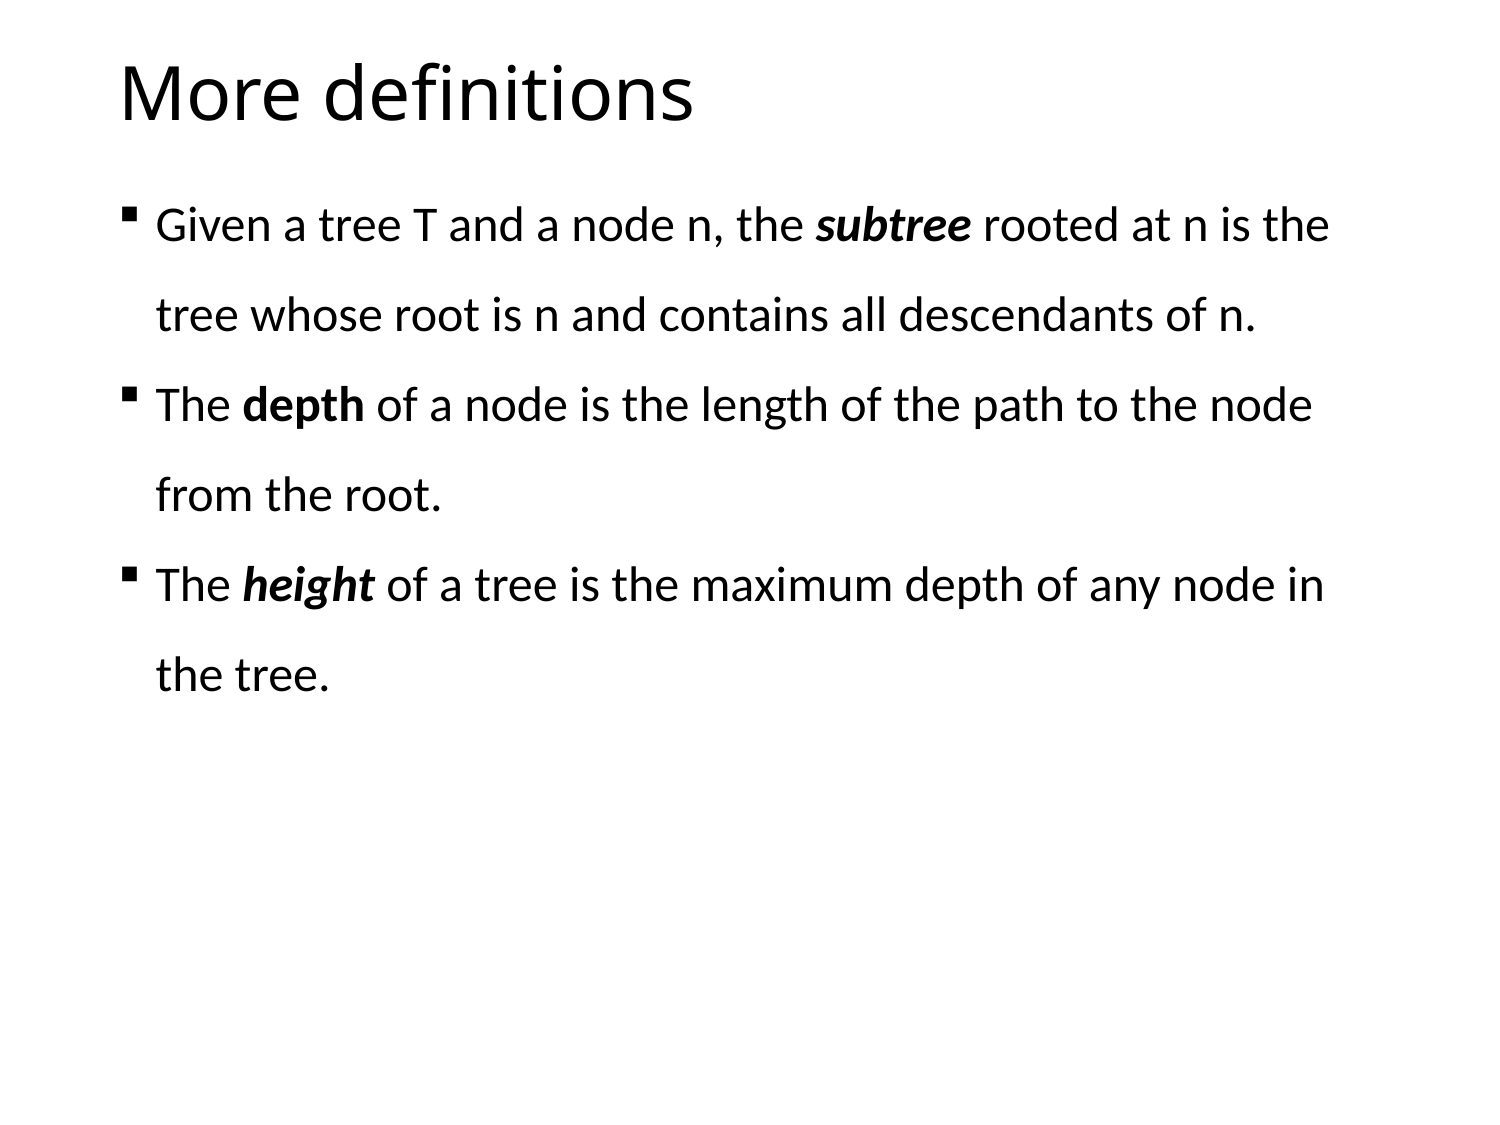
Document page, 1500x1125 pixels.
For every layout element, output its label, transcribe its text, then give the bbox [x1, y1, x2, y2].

title More definitions [103, 4, 1397, 153]
list Given a tree T and a node n, the subtree rooted at n is the tree whose root is n and contains all descendants of n. The depth of a node is the length of the path to the node from the root. The height of a tree is the maximum depth of any node in the tree. [103, 153, 1397, 248]
